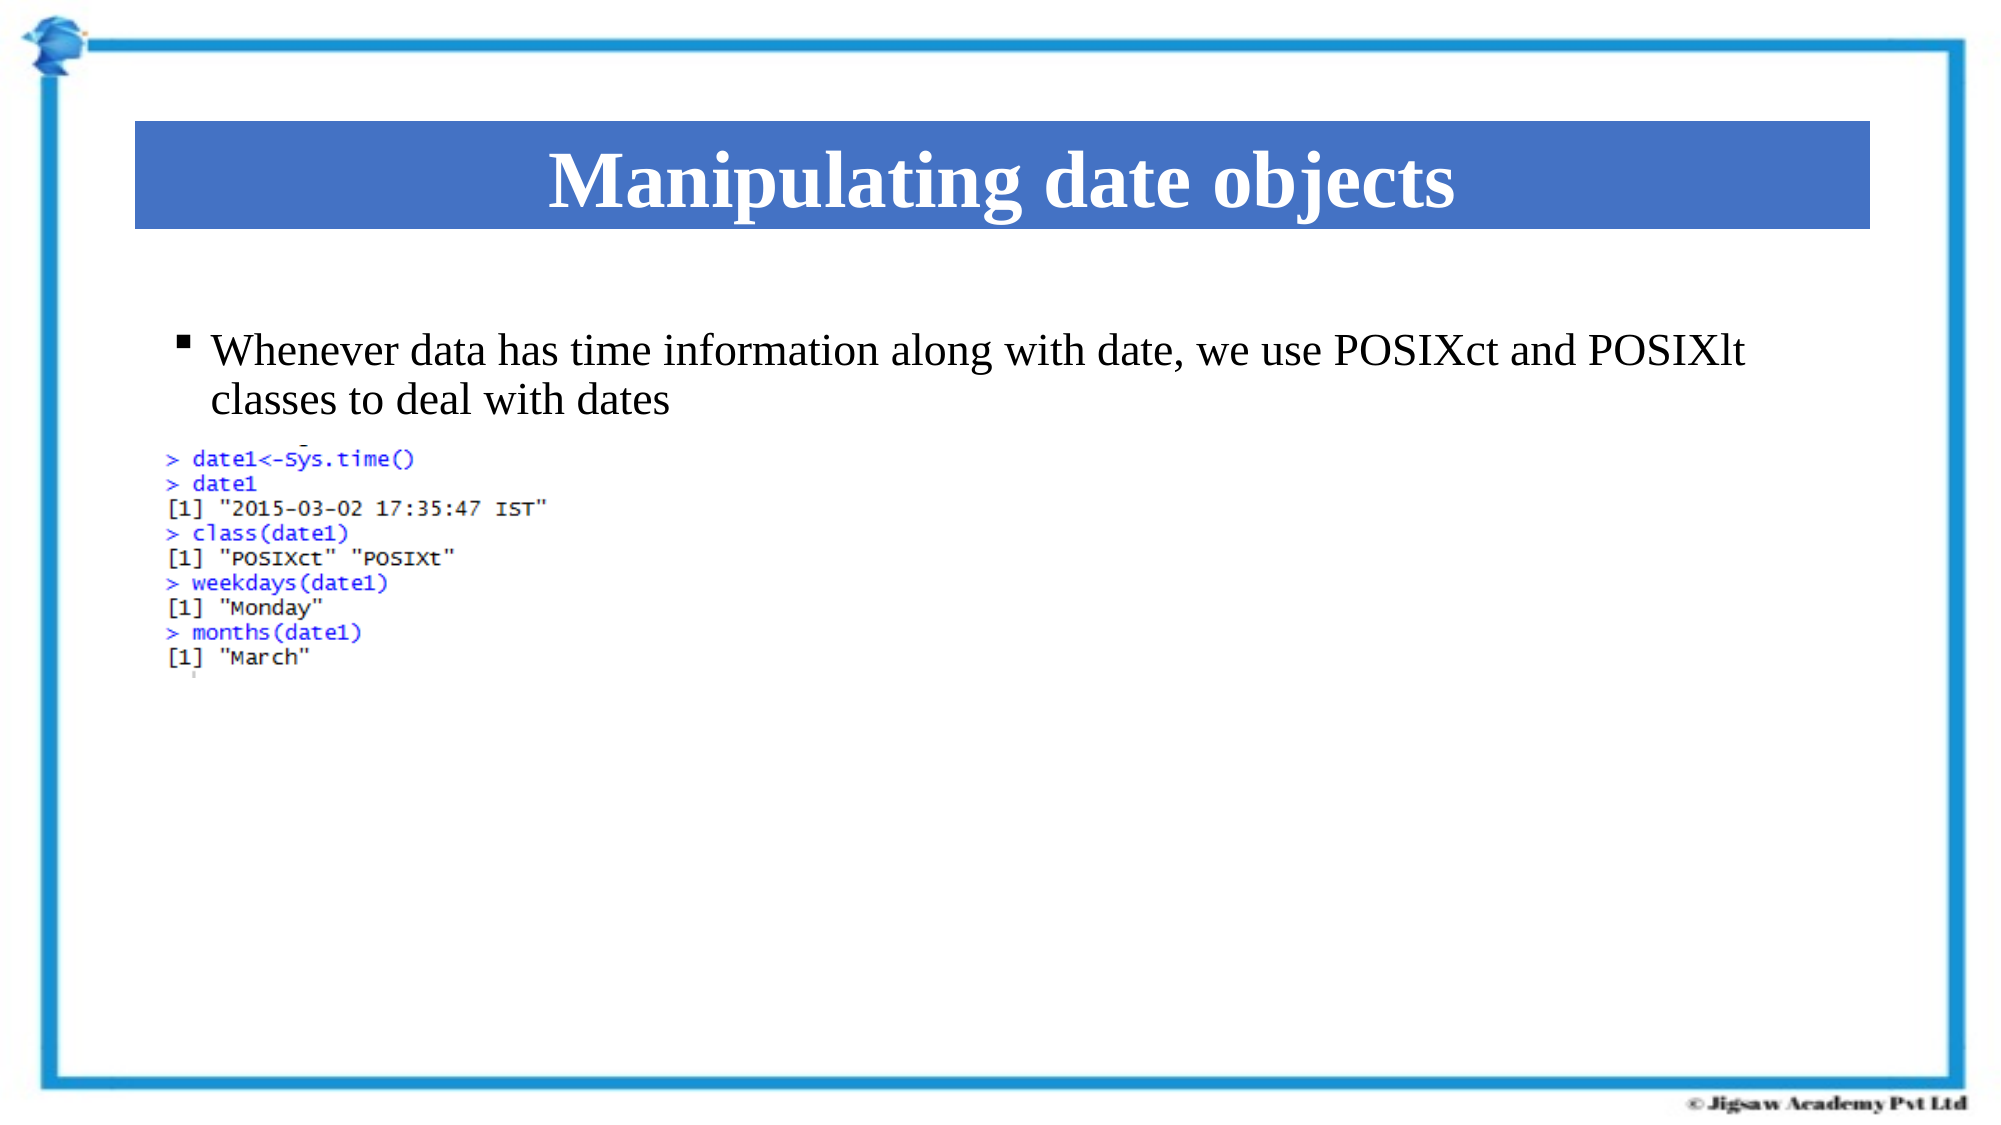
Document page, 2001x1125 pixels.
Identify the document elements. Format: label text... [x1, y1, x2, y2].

text_box Manipulating date objects [132, 118, 1873, 232]
subtitle [133, 293, 1872, 383]
text_box Whenever data has time information along with date, we use POSIXct and POSIXlt classes to deal with dates [158, 318, 1897, 408]
picture [0, 0, 2000, 1125]
